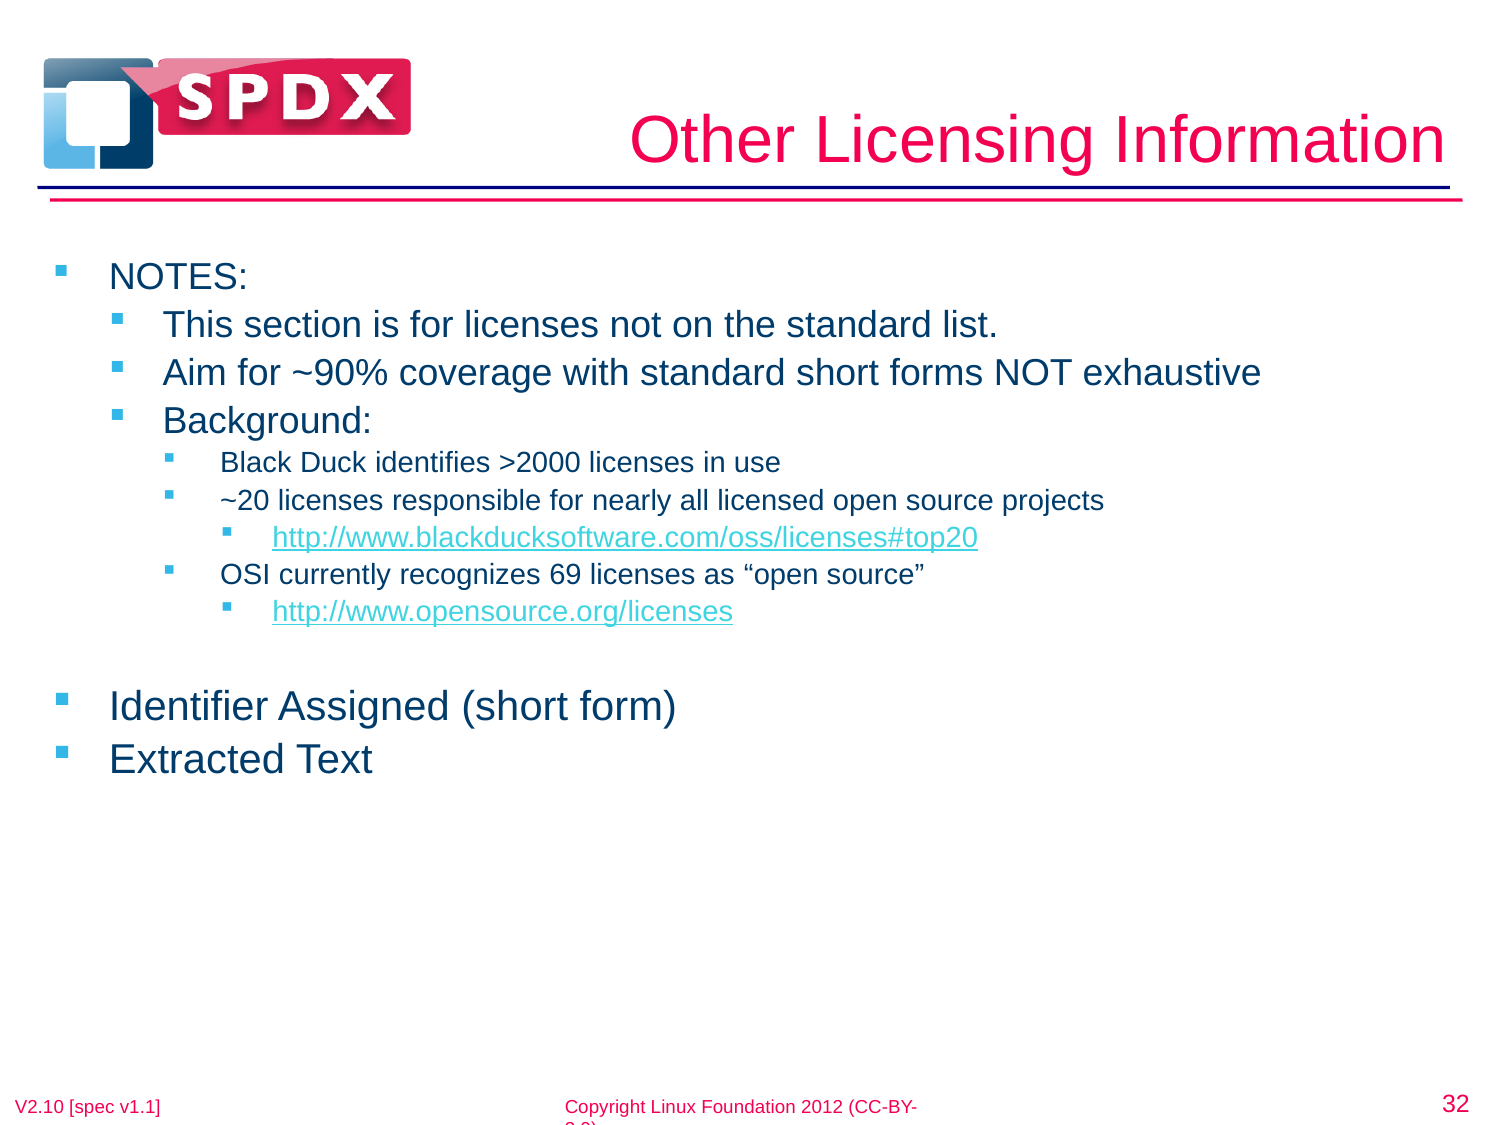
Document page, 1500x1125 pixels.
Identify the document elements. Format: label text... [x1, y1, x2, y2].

title Other Licensing Information [425, 87, 1463, 184]
list NOTES: This section is for licenses not on the standard list. Aim for ~90% coverage with standard short forms NOT exhaustive Background: Black Duck identifies >2000 licenses in use ~20 licenses responsible for nearly all licensed open source projects http://www.blackducksoftware.com/oss/licenses#top20 OSI currently recognizes 69 licenses as “open source” http://www.opensource.org/licenses Identifier Assigned (short form) Extracted Text [37, 249, 1463, 1044]
picture [24, 35, 425, 188]
